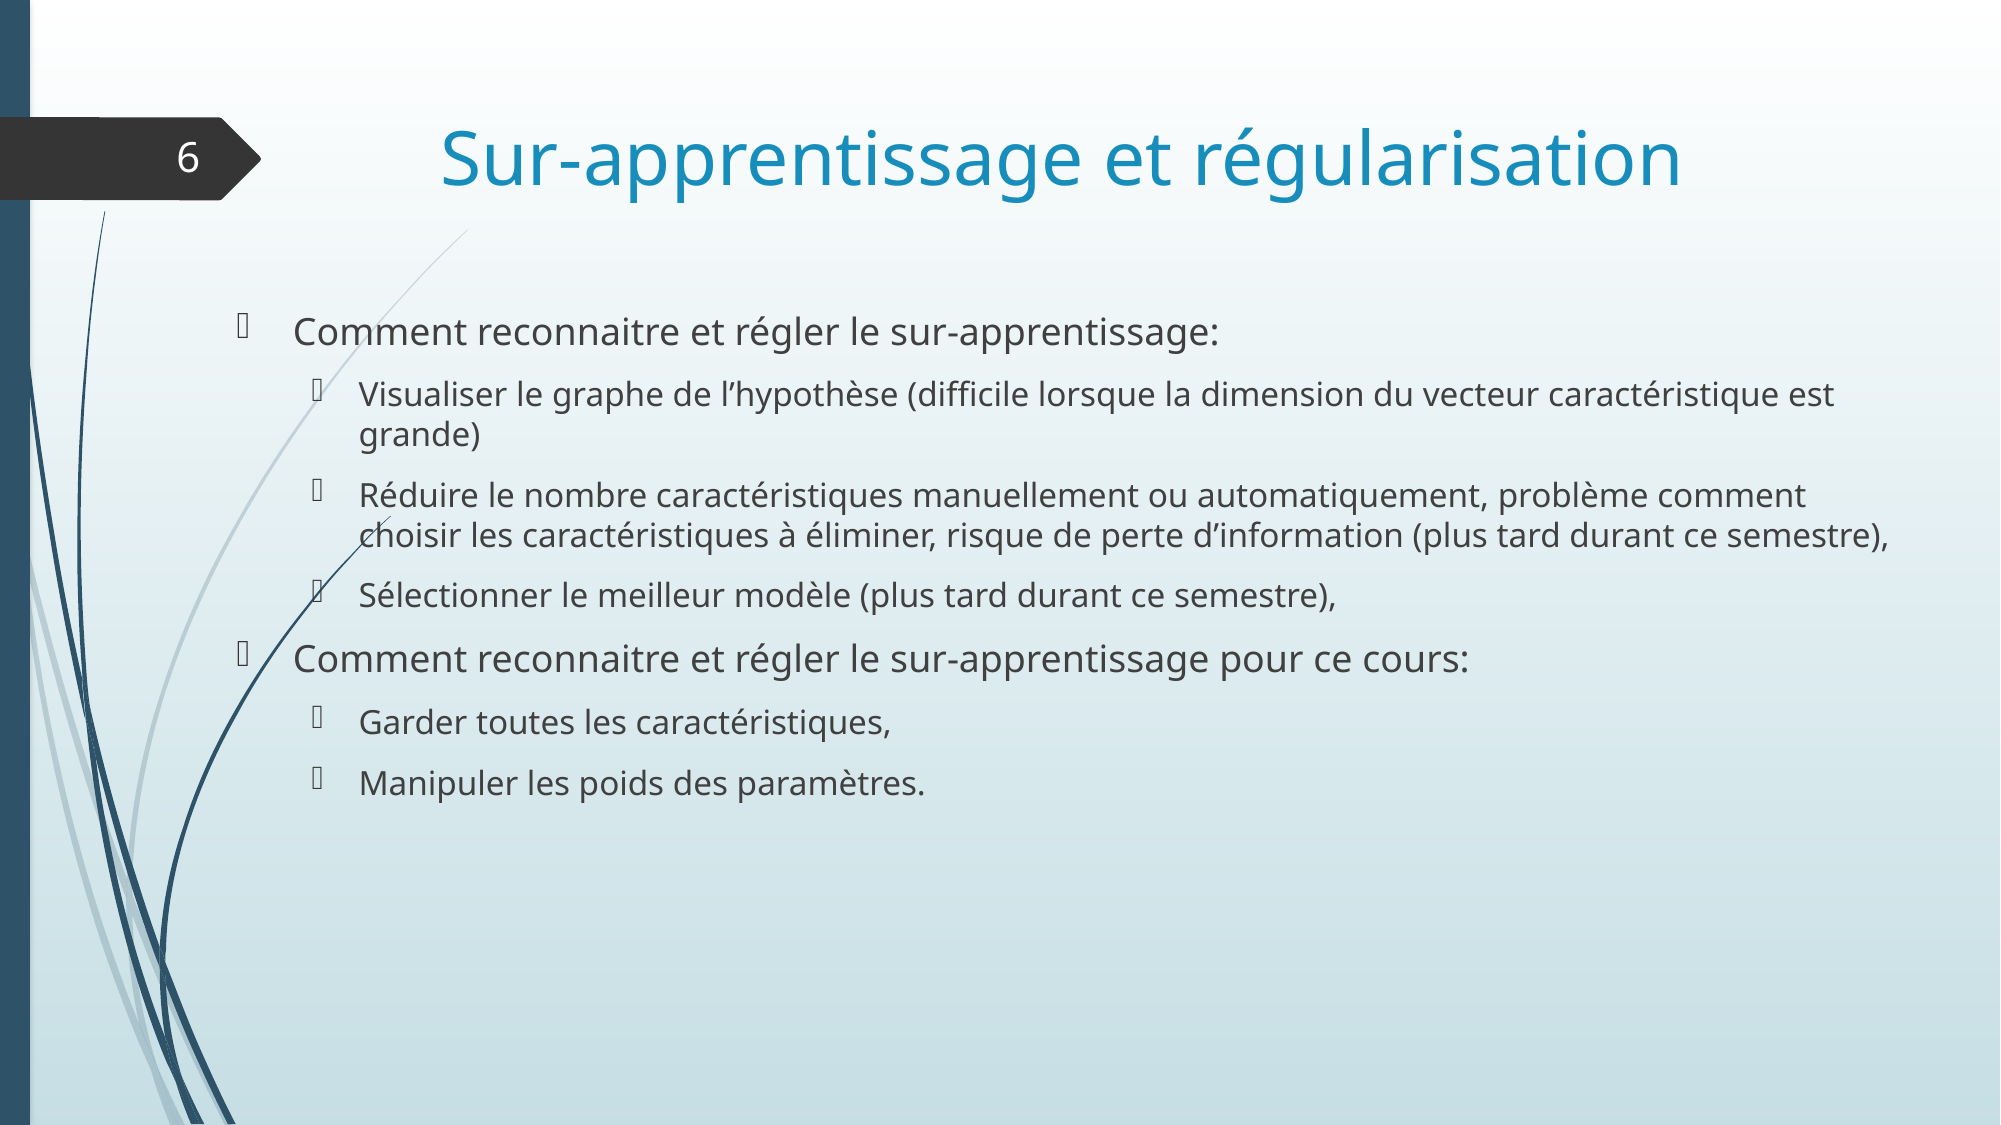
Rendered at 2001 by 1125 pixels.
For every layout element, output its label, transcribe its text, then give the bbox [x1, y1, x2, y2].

slide_number 6 [87, 129, 216, 190]
title Sur-apprentissage et régularisation [425, 102, 1888, 299]
list Comment reconnaitre et régler le sur-apprentissage: Visualiser le graphe de l’hypothèse (difficile lorsque la dimension du vecteur caractéristique est grande) Réduire le nombre caractéristiques manuellement ou automatiquement, problème comment choisir les caractéristiques à éliminer, risque de perte d’information (plus tard durant ce semestre), Sélectionner le meilleur modèle (plus tard durant ce semestre), Comment reconnaitre et régler le sur-apprentissage pour ce cours: Garder toutes les caractéristiques, Manipuler les poids des paramètres. [221, 299, 1918, 1081]
